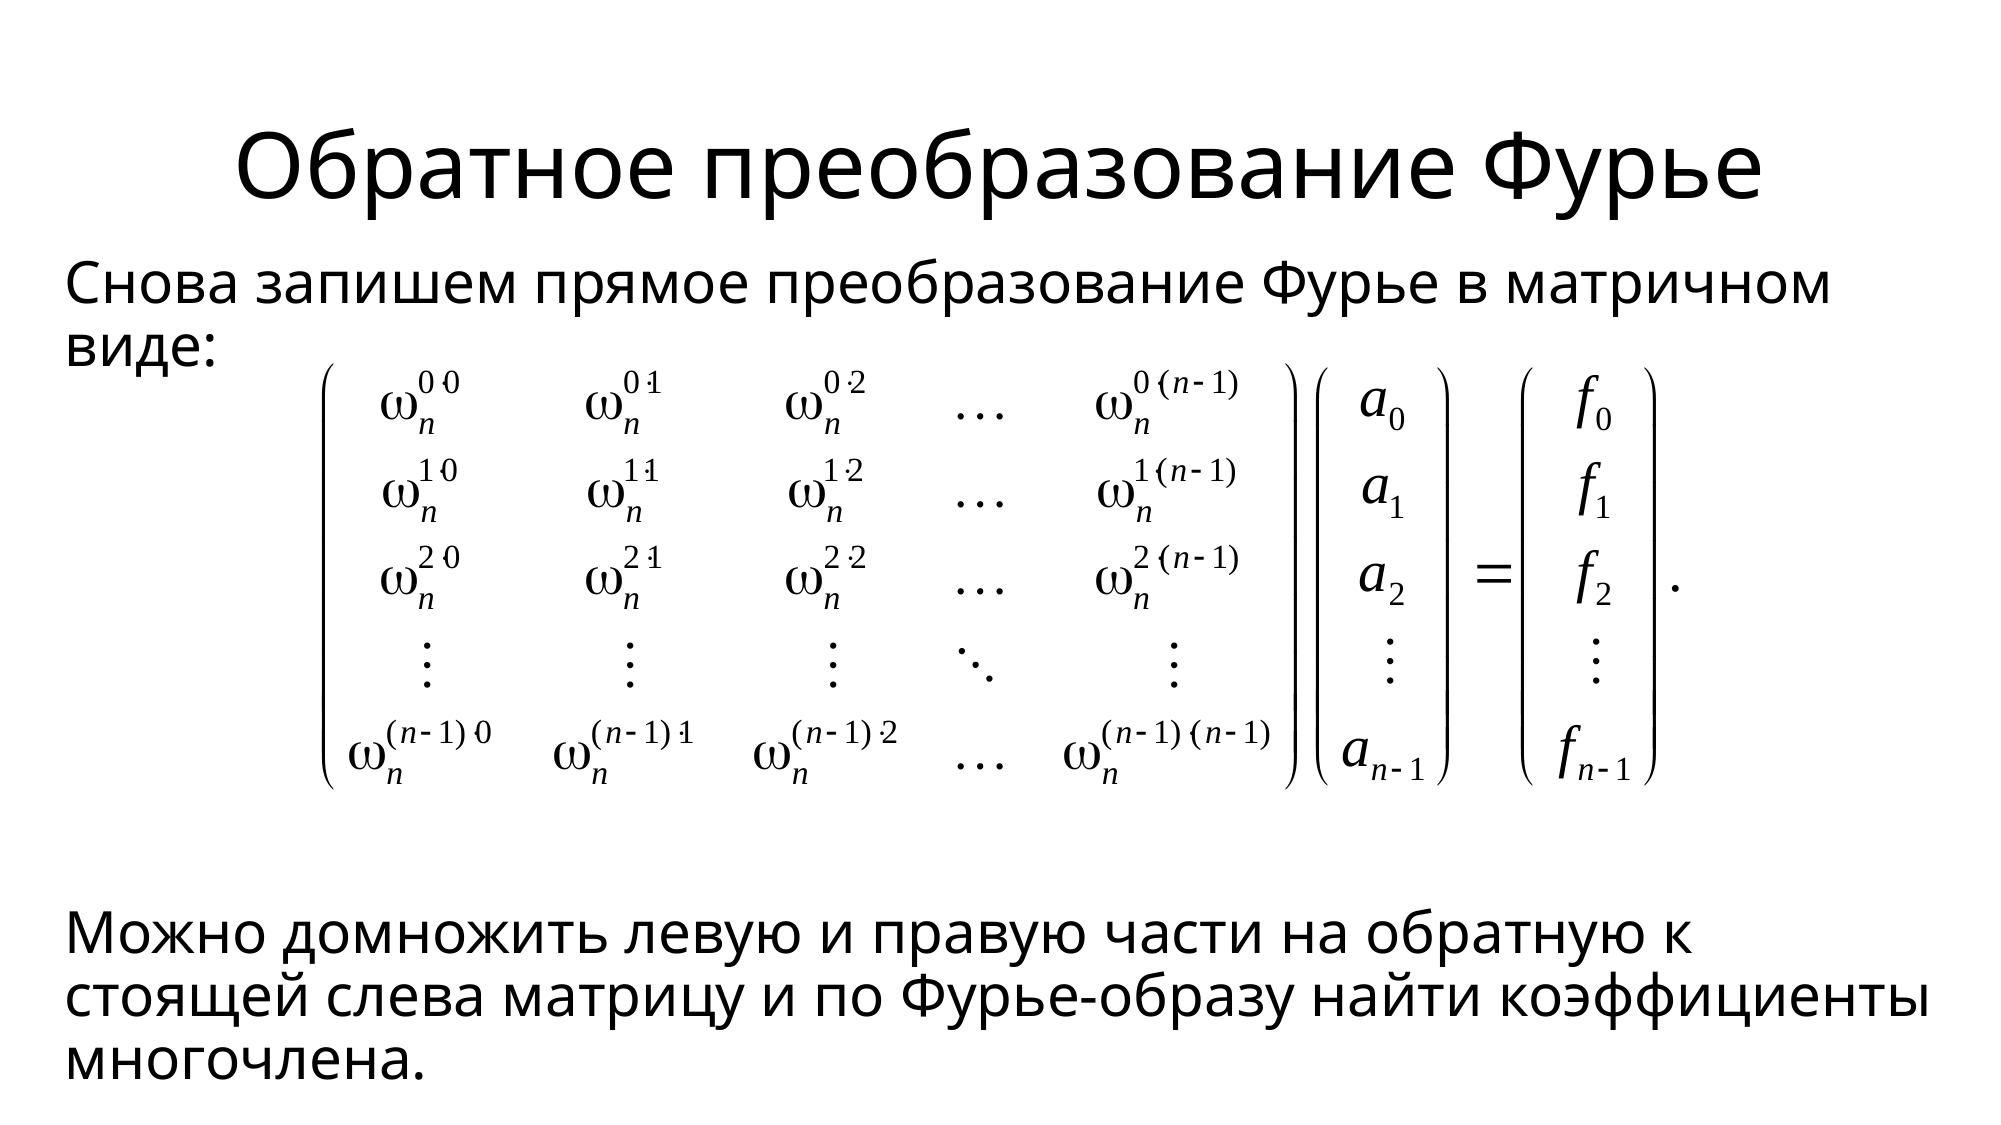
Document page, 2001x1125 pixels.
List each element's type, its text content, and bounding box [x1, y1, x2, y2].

title Обратное преобразование Фурье [137, 59, 1863, 245]
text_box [315, 357, 1685, 796]
list Снова запишем прямое преобразование Фурье в матричном виде: Можно домножить левую и правую части на обратную к стоящей слева матрицу и по Фурье-образу найти коэффициенты многочлена. [49, 245, 1947, 1077]
